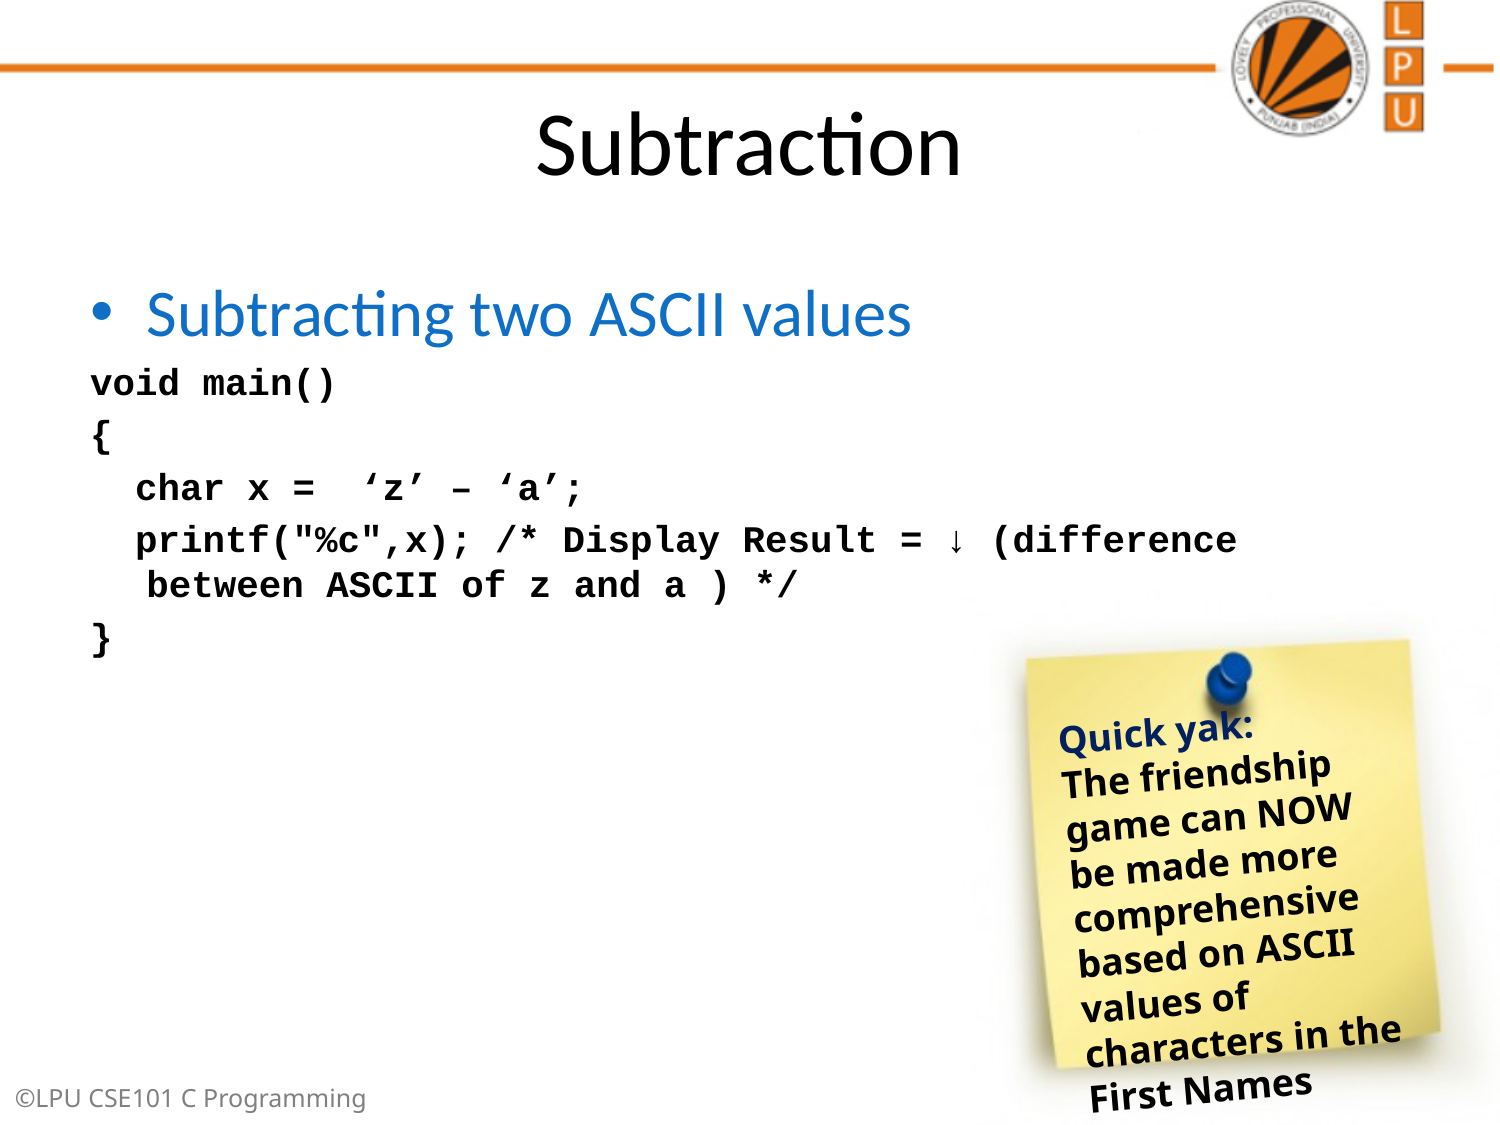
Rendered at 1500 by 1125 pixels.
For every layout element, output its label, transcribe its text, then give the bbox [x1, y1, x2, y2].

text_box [962, 587, 1500, 1125]
picture [0, 0, 1497, 155]
title Subtraction [75, 45, 1425, 233]
list Subtracting two ASCII values void main() { char x = ‘z’ – ‘a’; printf("%c",x); /* Display Result = ↓ (difference between ASCII of z and a ) */ } [75, 262, 1425, 1005]
